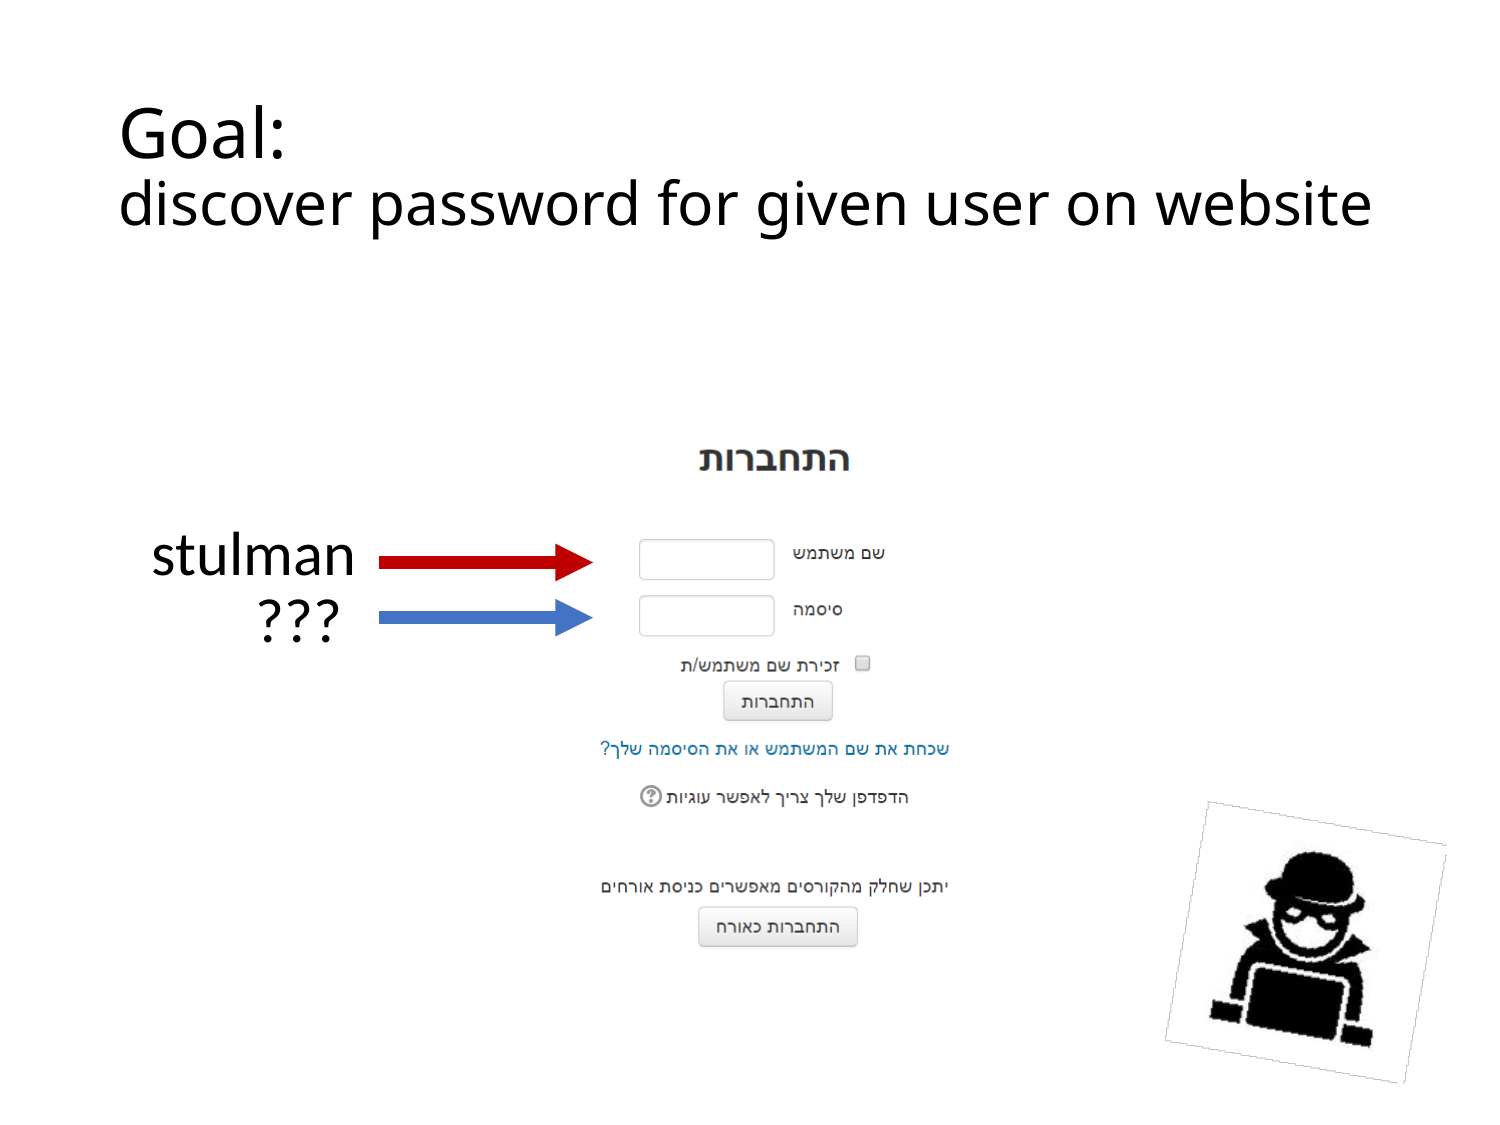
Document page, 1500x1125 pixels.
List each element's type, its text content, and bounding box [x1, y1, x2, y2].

picture [561, 425, 973, 964]
picture [1166, 803, 1447, 1084]
title Goal: discover password for given user on website [103, 59, 1397, 278]
text_box stulman [103, 507, 405, 594]
text_box ??? [228, 574, 370, 661]
